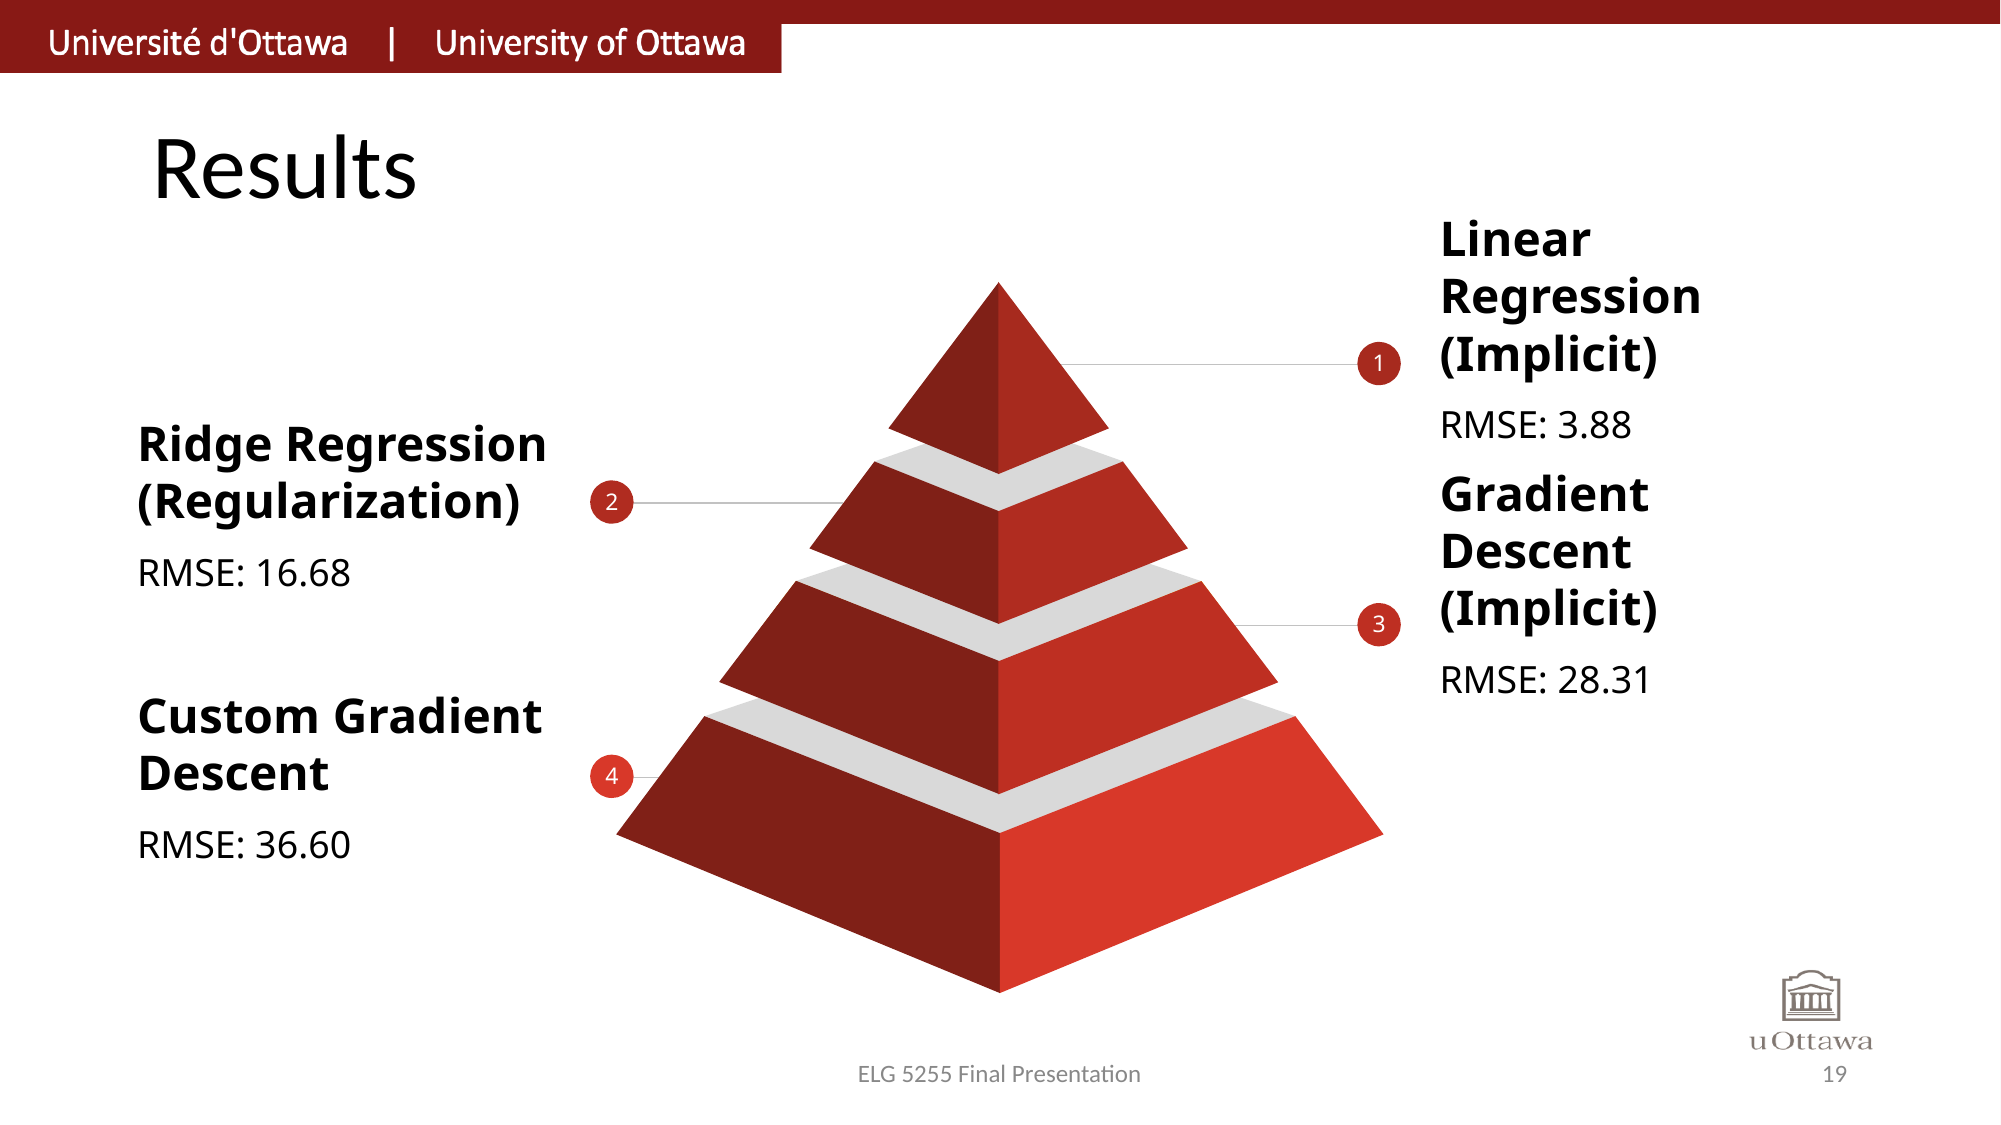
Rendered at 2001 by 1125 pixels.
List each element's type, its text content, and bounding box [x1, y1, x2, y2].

slide_number 19 [1412, 1042, 1863, 1103]
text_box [116, 660, 610, 891]
title Results [137, 59, 1863, 278]
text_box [1057, 248, 1875, 478]
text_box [116, 386, 844, 617]
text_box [1390, 509, 1875, 739]
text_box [615, 281, 1384, 994]
text_box ELG 5255 Final Presentation [753, 1042, 1246, 1103]
picture [0, 0, 2001, 1125]
